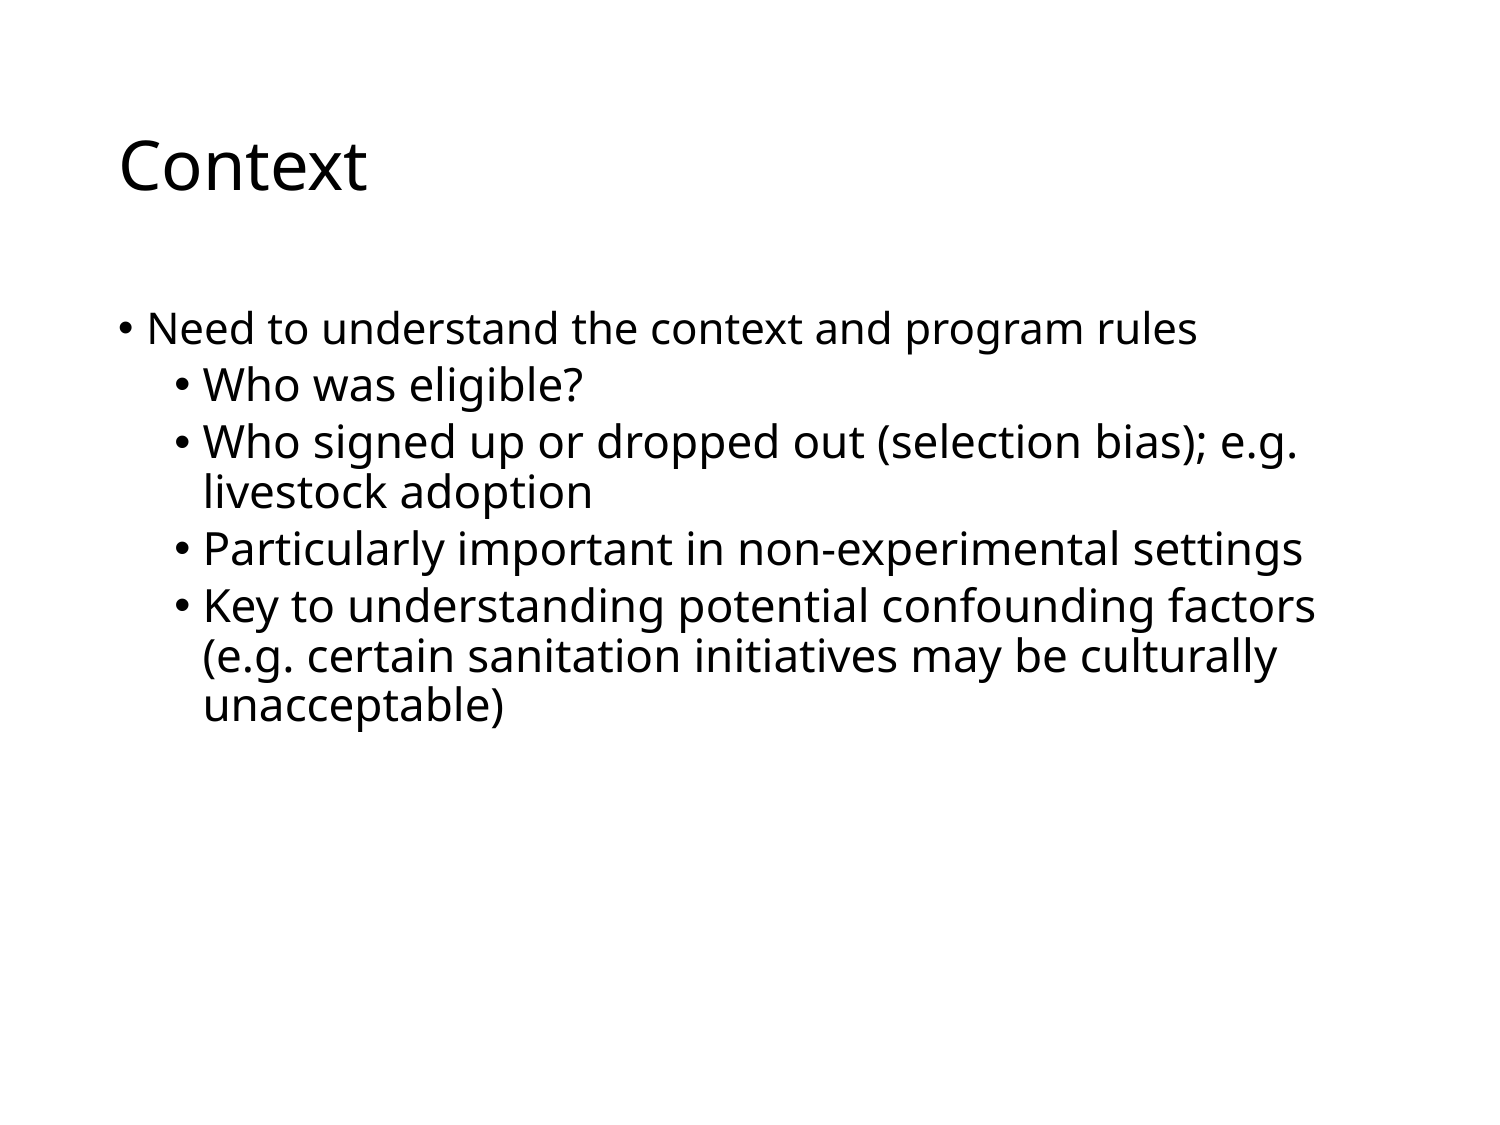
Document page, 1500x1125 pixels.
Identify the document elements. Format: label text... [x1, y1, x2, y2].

list Need to understand the context and program rules Who was eligible? Who signed up or dropped out (selection bias); e.g. livestock adoption Particularly important in non-experimental settings Key to understanding potential confounding factors (e.g. certain sanitation initiatives may be culturally unacceptable) [103, 299, 1397, 1014]
title Context [103, 59, 1397, 278]
